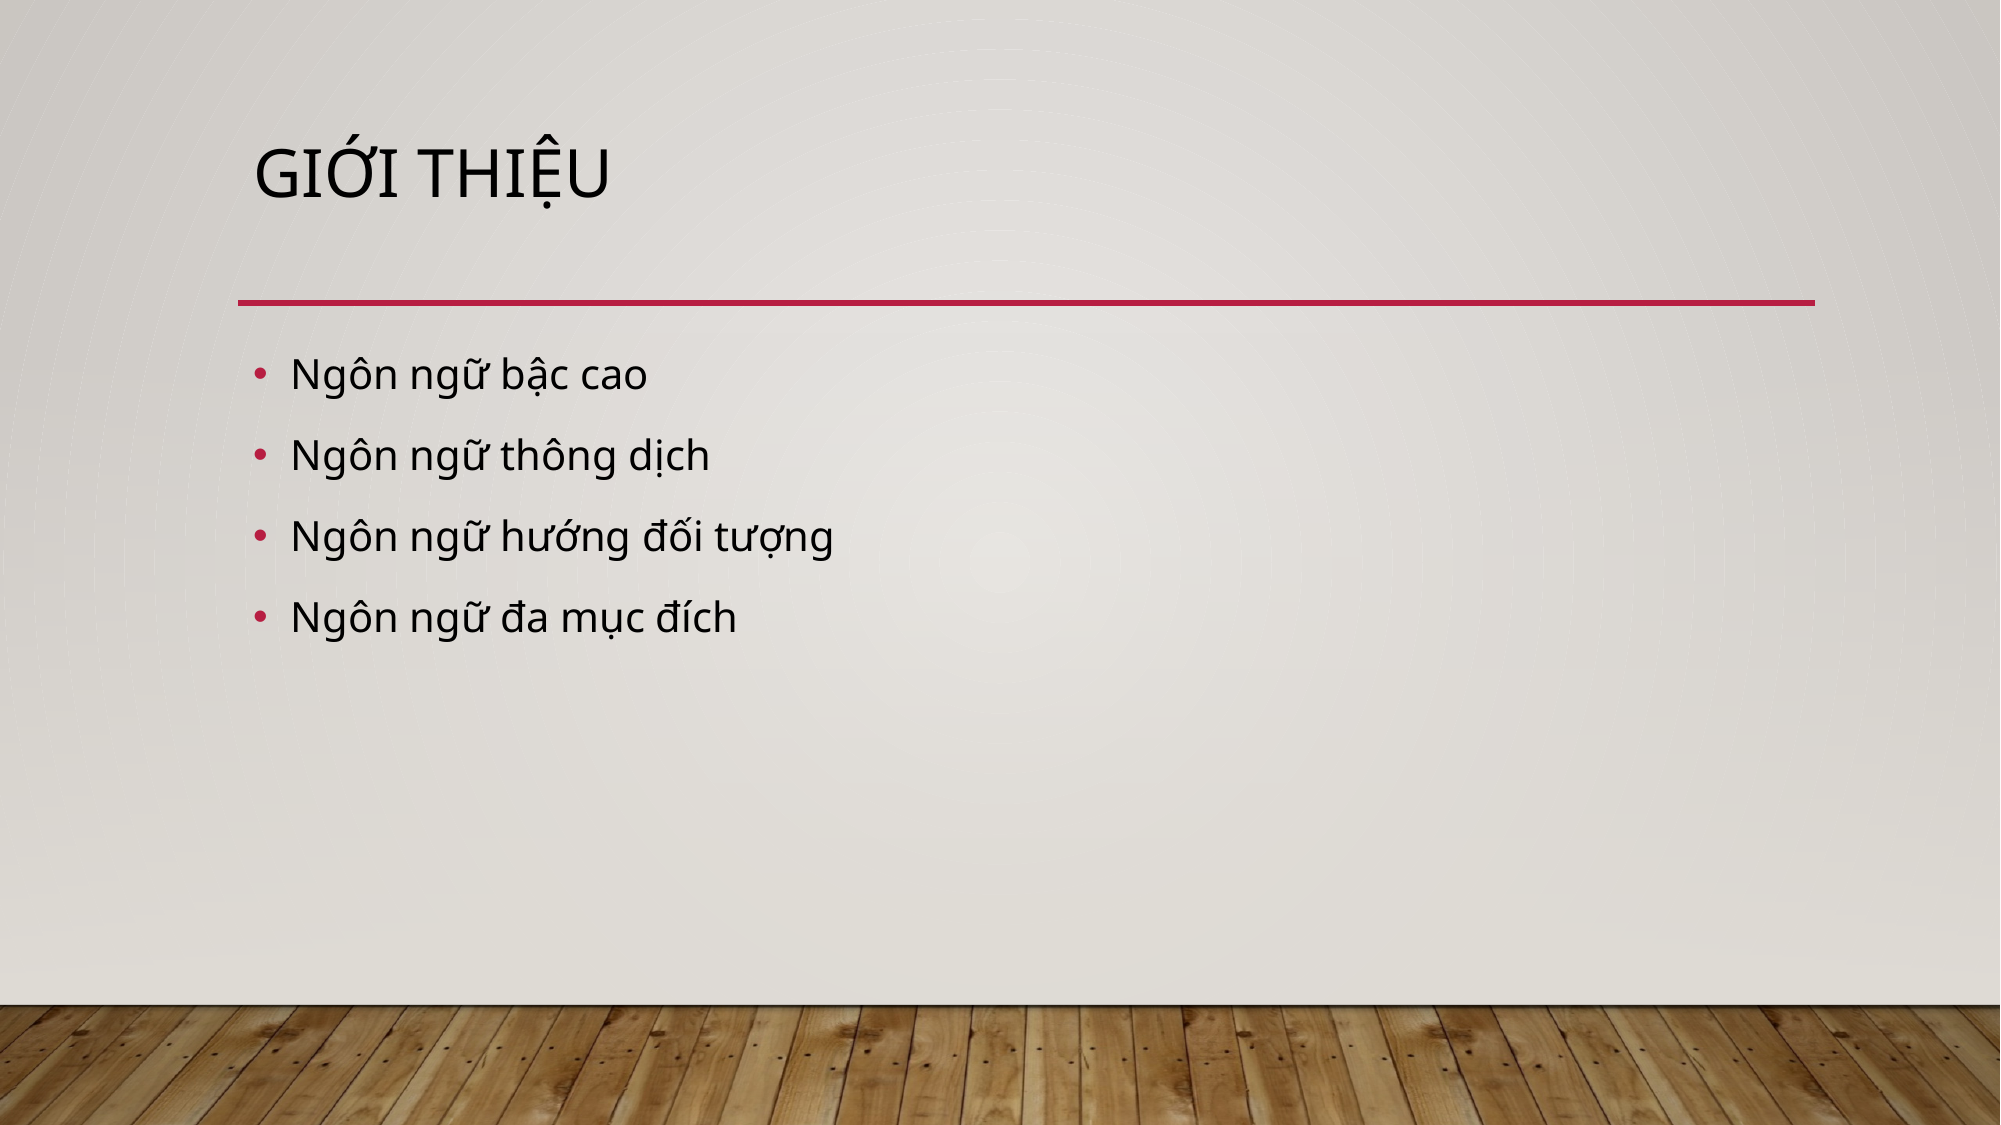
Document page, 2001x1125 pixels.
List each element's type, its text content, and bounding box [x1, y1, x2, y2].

title Giới Thiệu [238, 131, 1814, 305]
list Ngôn ngữ bậc cao Ngôn ngữ thông dịch Ngôn ngữ hướng đối tượng Ngôn ngữ đa mục đích [238, 330, 1814, 897]
picture [0, 1005, 2000, 1125]
